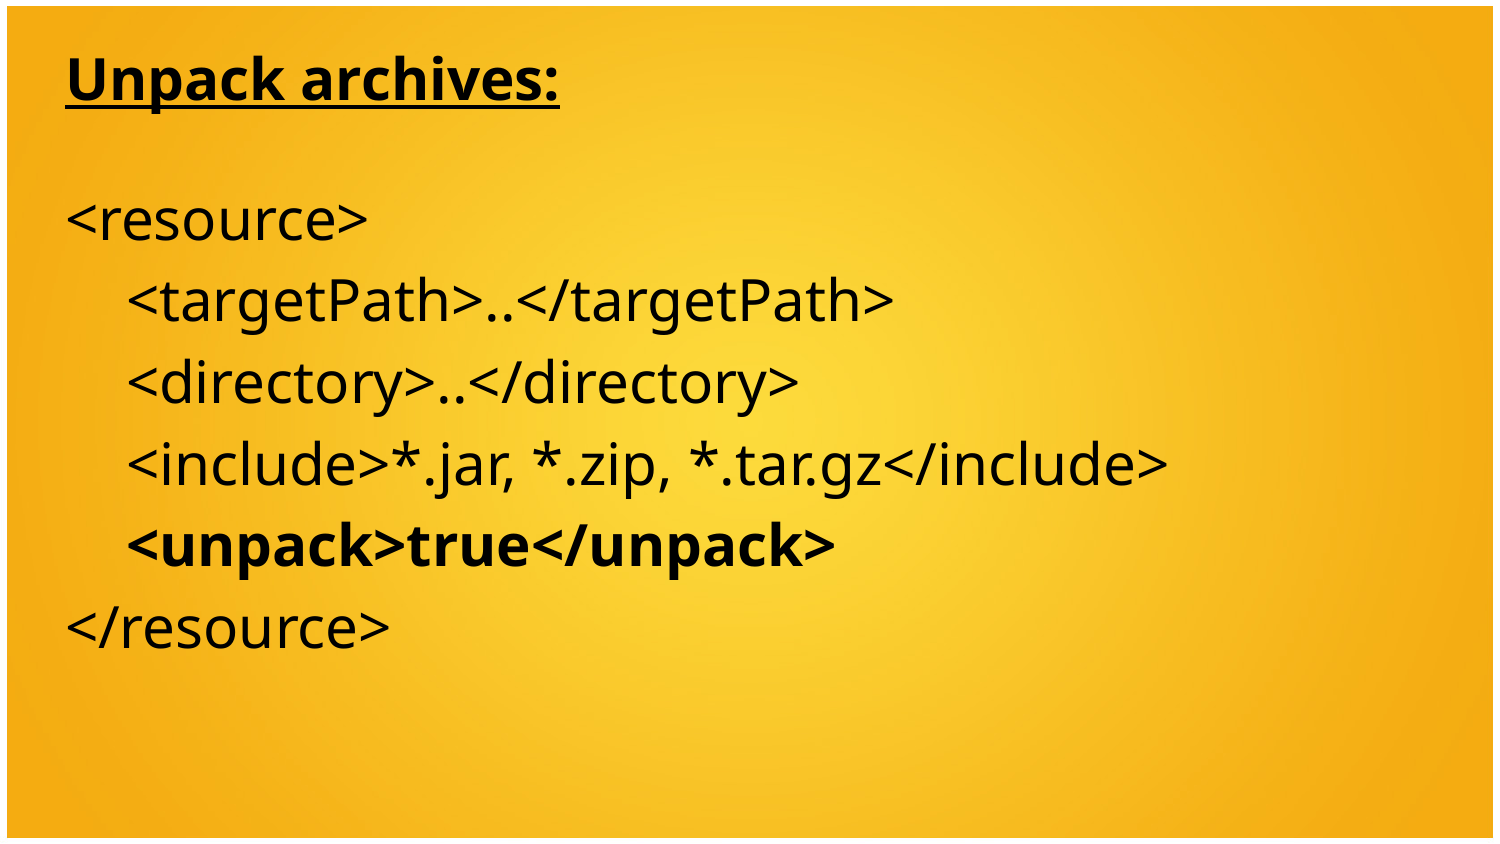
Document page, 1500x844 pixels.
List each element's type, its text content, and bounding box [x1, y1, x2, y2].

picture [0, 0, 1500, 844]
list Unpack archives: <resource> <targetPath>..</targetPath> <directory>..</directory> <include>*.jar, *.zip, *.tar.gz</include> <unpack>true</unpack> </resource> [49, 34, 1401, 798]
